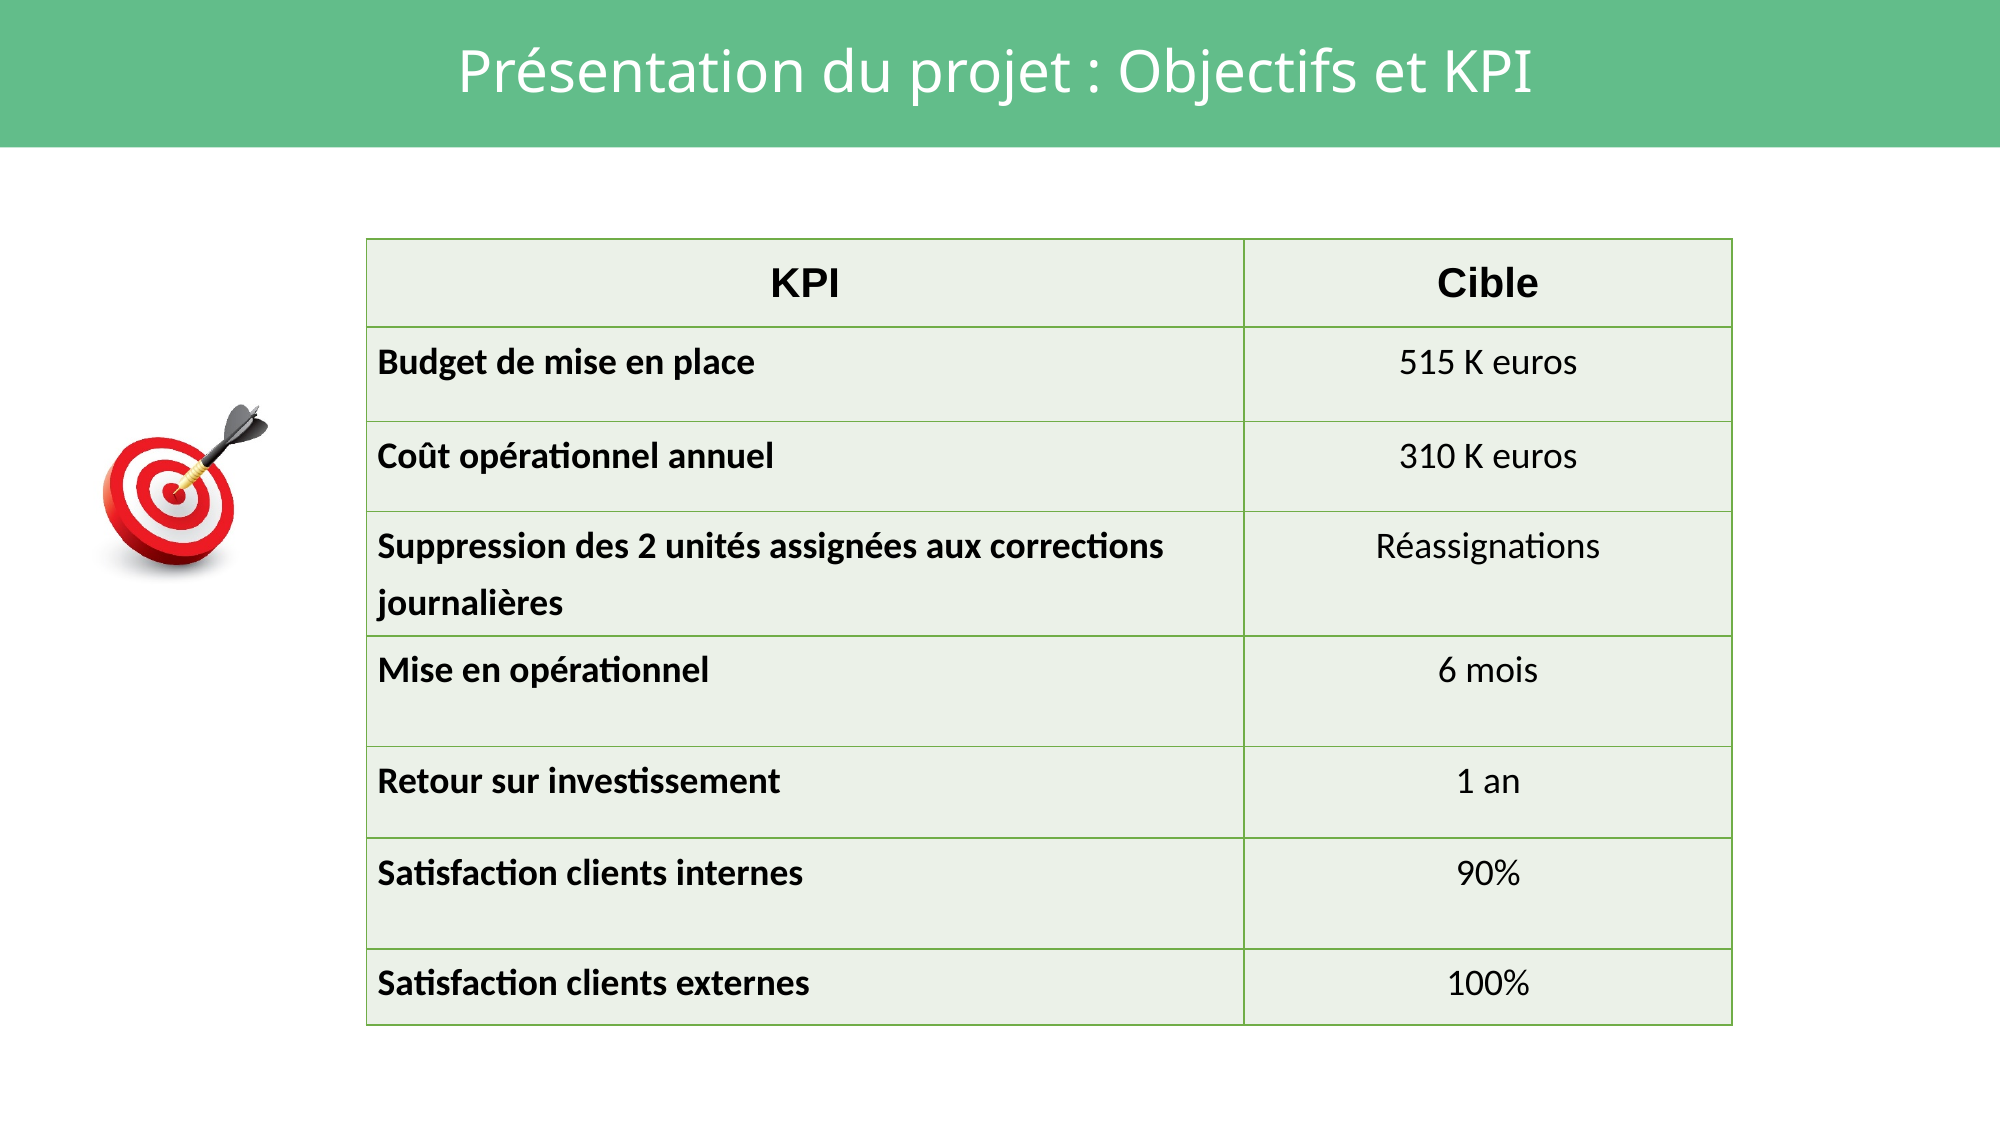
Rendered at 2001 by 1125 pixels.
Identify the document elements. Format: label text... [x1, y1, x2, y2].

table_cell 310 K euros [1245, 422, 1731, 511]
table_cell Satisfaction clients internes [367, 839, 1243, 948]
title Présentation du projet : Objectifs et KPI [71, 32, 1919, 116]
table_header KPI [367, 240, 1243, 326]
table_cell 1 an [1245, 747, 1731, 837]
table_cell Satisfaction clients externes [367, 950, 1243, 1024]
table_cell Budget de mise en place [367, 328, 1243, 421]
table_cell 6 mois [1245, 637, 1731, 746]
text_box [0, 0, 2000, 148]
picture [85, 404, 268, 587]
table_cell 515 K euros [1245, 328, 1731, 421]
table_cell Mise en opérationnel [367, 637, 1243, 746]
table_cell Suppression des 2 unités assignées aux corrections journalières [367, 512, 1243, 635]
table_header Cible [1245, 240, 1731, 326]
table_cell Retour sur investissement [367, 747, 1243, 837]
table_cell Coût opérationnel annuel [367, 422, 1243, 511]
table_cell 100% [1245, 950, 1731, 1024]
table_cell Réassignations [1245, 512, 1731, 635]
table_cell 90% [1245, 839, 1731, 948]
